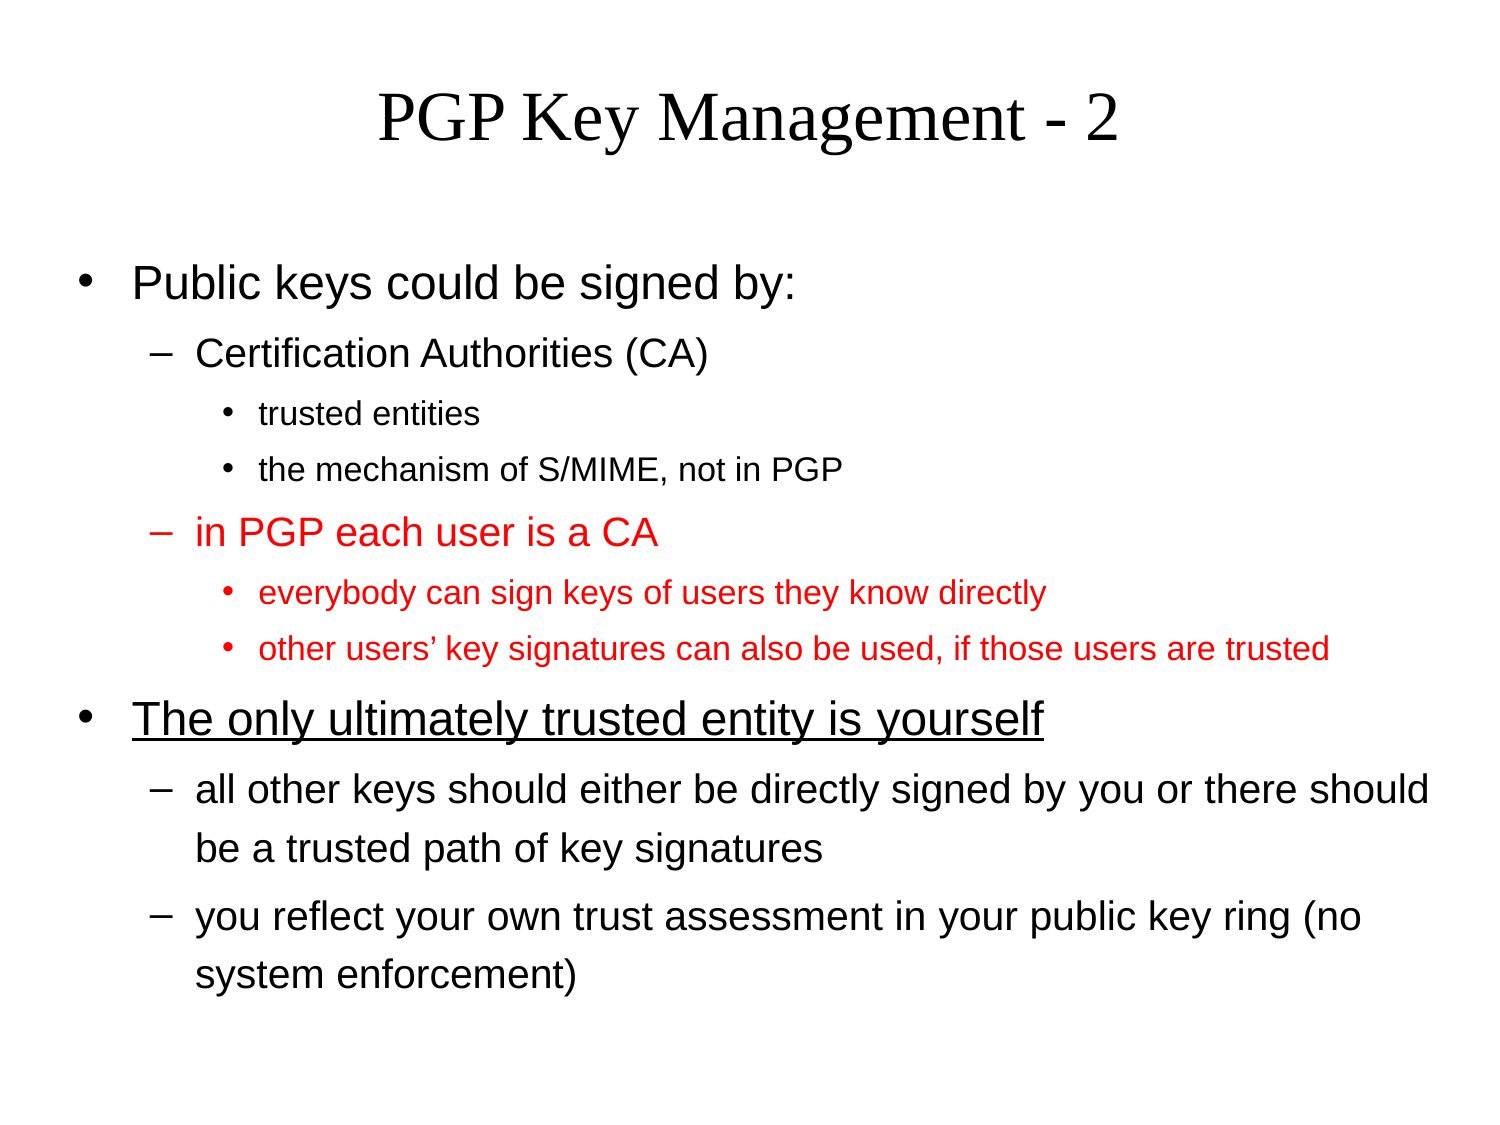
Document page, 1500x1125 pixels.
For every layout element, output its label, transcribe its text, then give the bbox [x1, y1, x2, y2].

list Public keys could be signed by: Certification Authorities (CA) trusted entities the mechanism of S/MIME, not in PGP in PGP each user is a CA everybody can sign keys of users they know directly other users’ key signatures can also be used, if those users are trusted The only ultimately trusted entity is yourself all other keys should either be directly signed by you or there should be a trusted path of key signatures you reflect your own trust assessment in your public key ring (no system enforcement) [62, 232, 1463, 1008]
title PGP Key Management - 2 [112, 62, 1388, 163]
